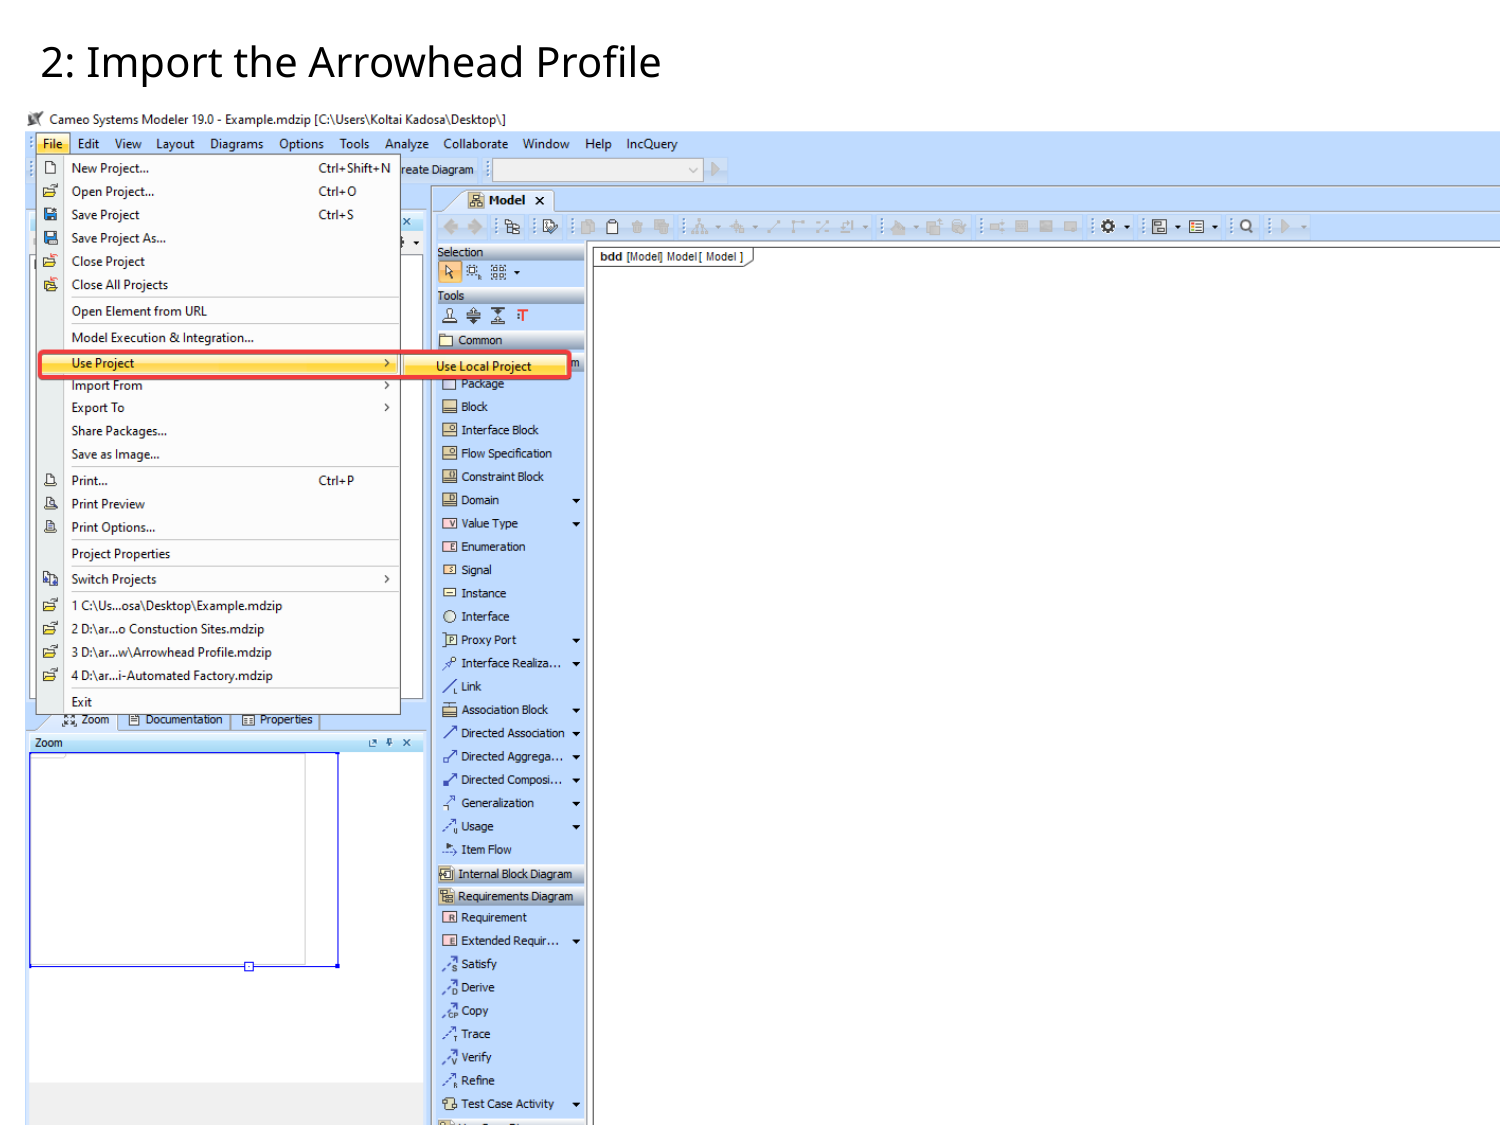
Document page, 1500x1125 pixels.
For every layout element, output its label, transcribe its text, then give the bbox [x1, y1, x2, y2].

title 2: Import the Arrowhead Profile [25, 20, 1320, 107]
picture [25, 107, 1500, 1125]
